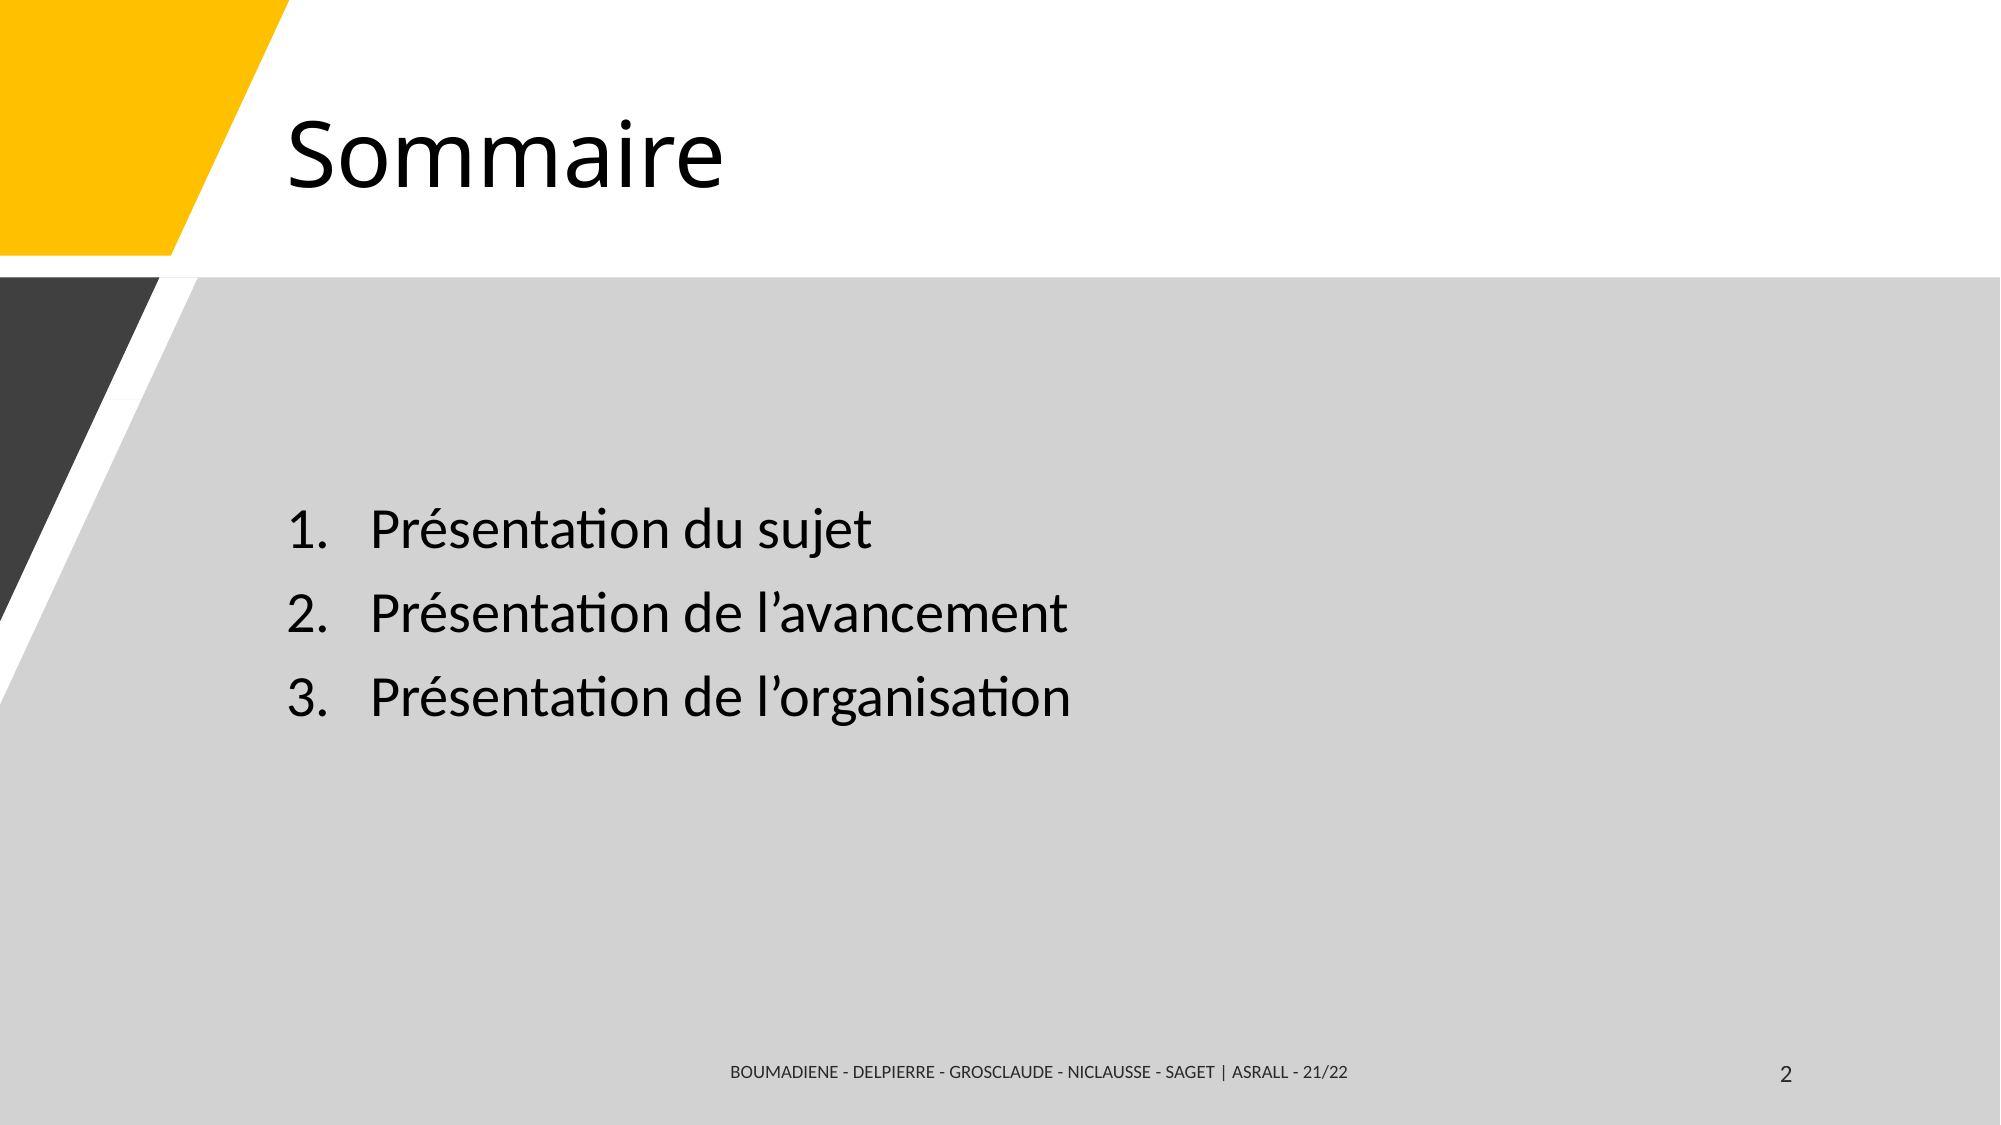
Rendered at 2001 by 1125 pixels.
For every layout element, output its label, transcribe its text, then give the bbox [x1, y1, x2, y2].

text_box [0, 0, 291, 257]
text_box [0, 276, 2000, 1125]
text_box [0, 276, 162, 622]
list Présentation du sujet Présentation de l’avancement Présentation de l’organisation [271, 356, 1808, 1020]
footer BOUMADIENE - DELPIERRE - GROSCLAUDE - NICLAUSSE - SAGET | ASRALL - 21/22 [701, 1042, 1377, 1103]
title Sommaire [271, 60, 1808, 255]
slide_number 2 [1491, 1042, 1808, 1103]
